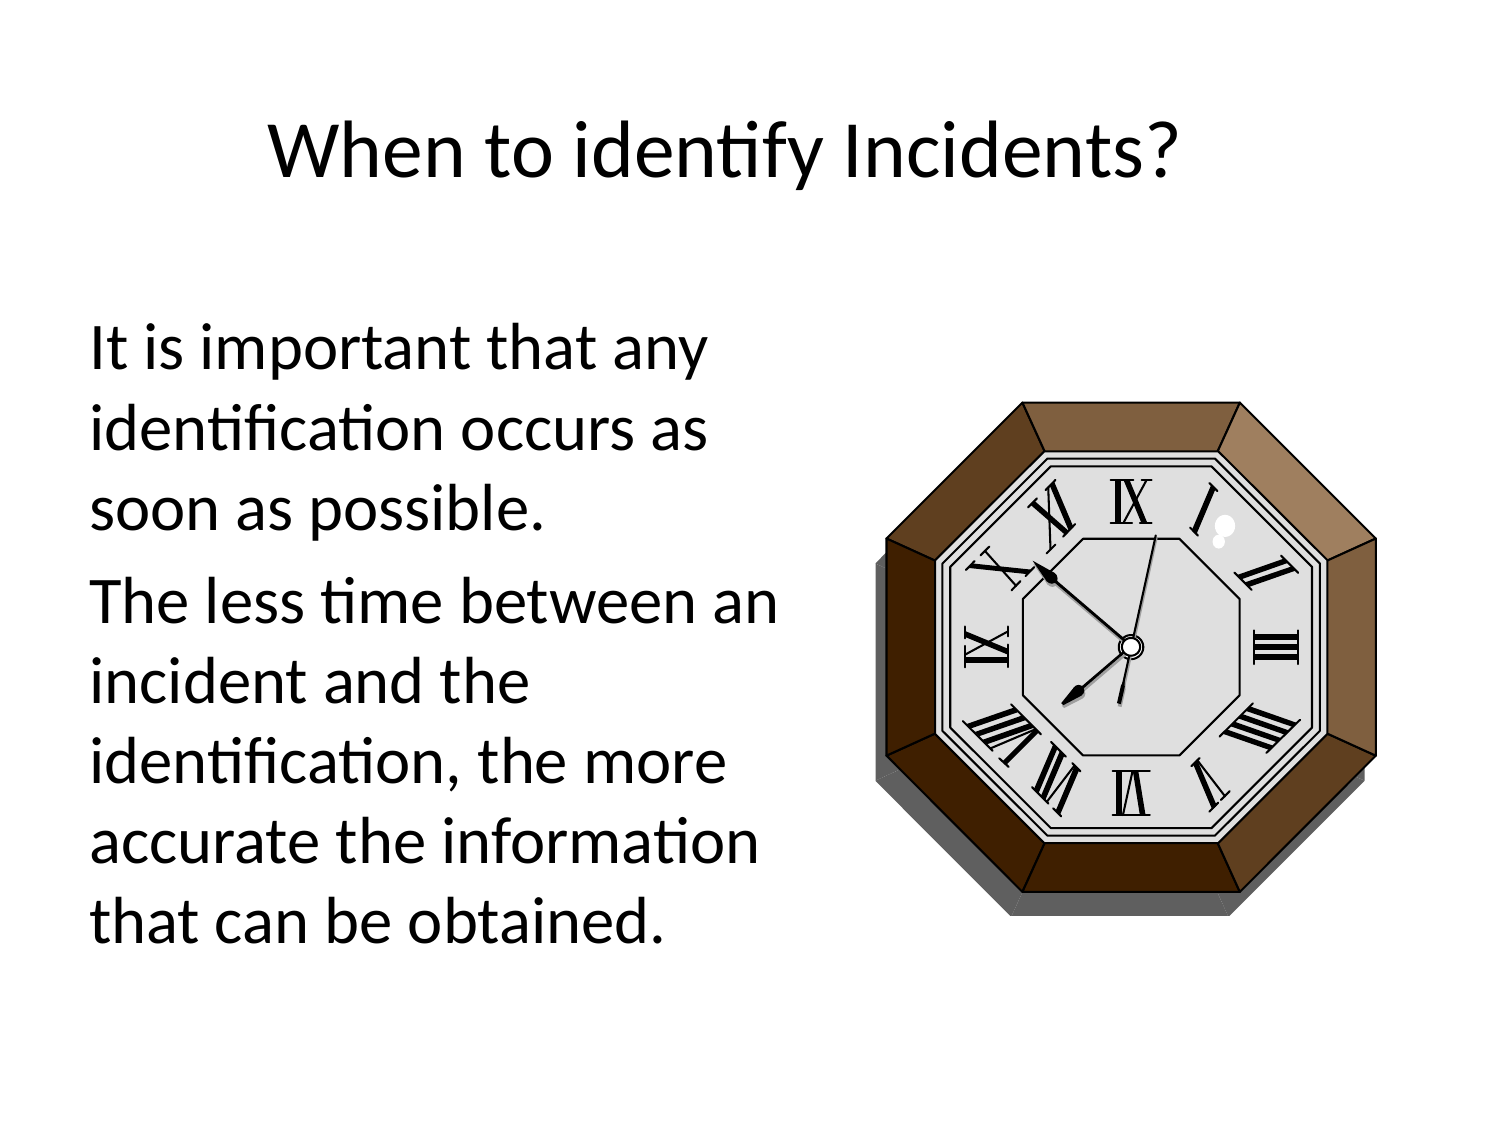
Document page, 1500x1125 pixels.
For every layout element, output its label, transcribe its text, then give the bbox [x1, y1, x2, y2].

list It is important that any identification occurs as soon as possible. The less time between an incident and the identification, the more accurate the information that can be obtained. [74, 237, 850, 1010]
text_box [874, 399, 1378, 917]
title When to identify Incidents? [150, 87, 1302, 202]
